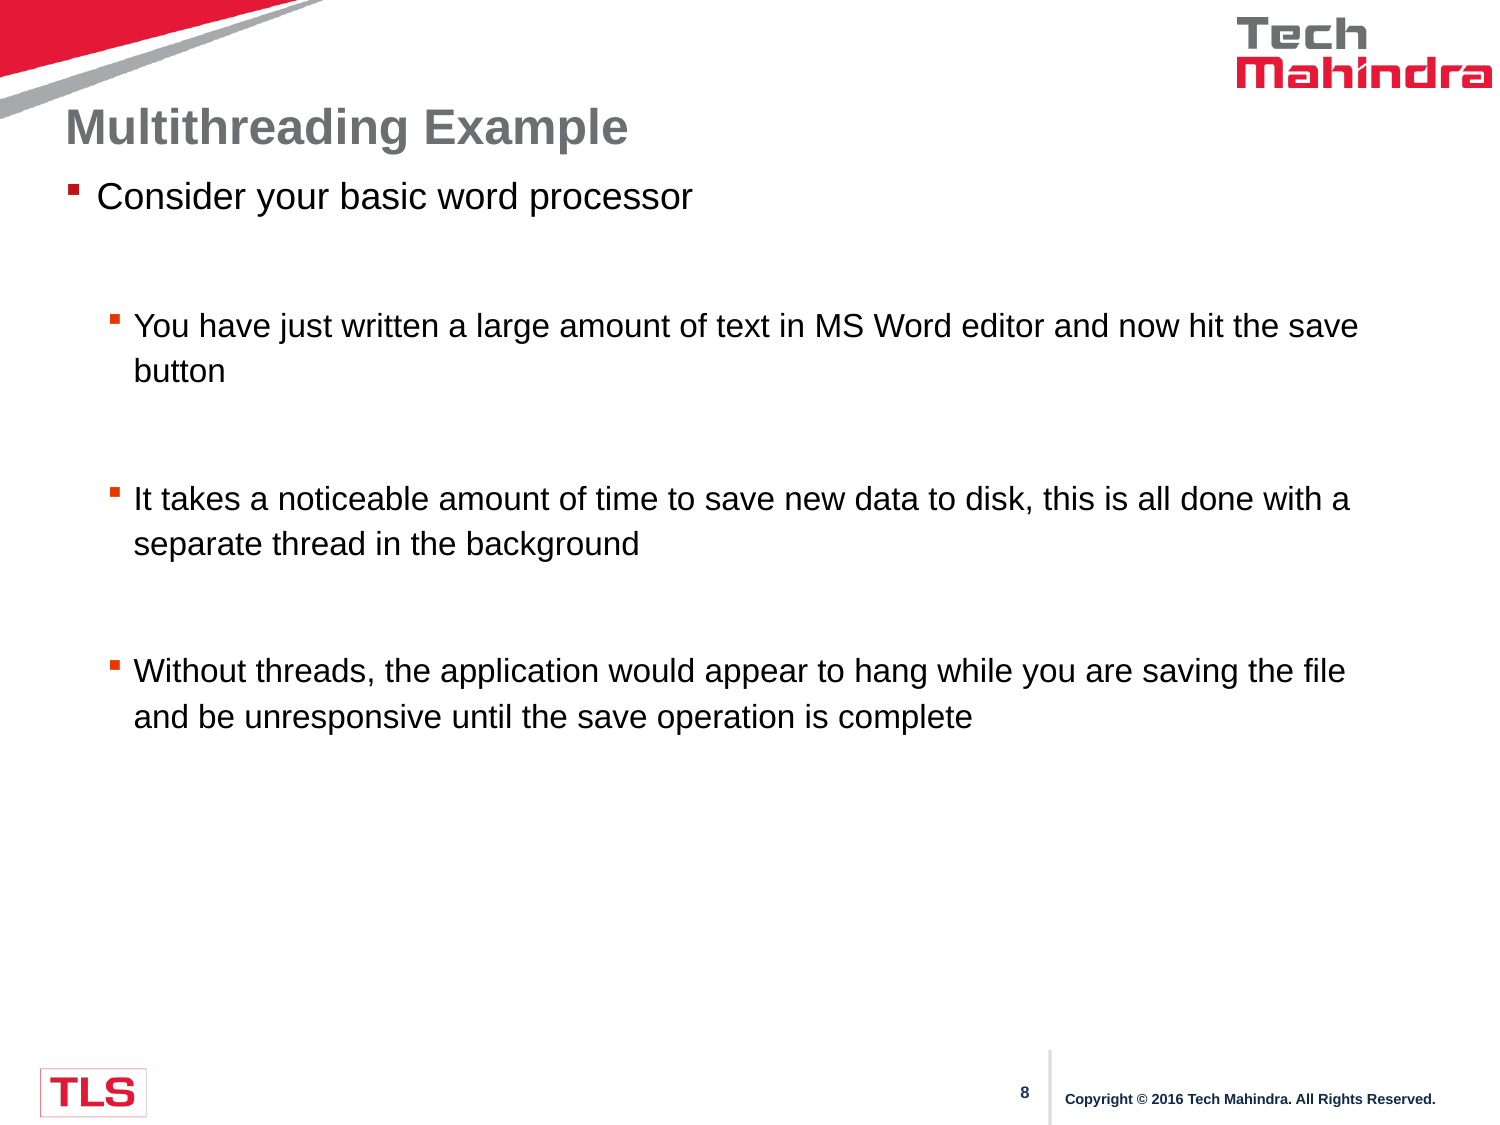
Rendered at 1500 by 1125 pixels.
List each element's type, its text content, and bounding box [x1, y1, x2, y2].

picture [38, 1066, 147, 1118]
footer Copyright © 2016 Tech Mahindra. All Rights Reserved. [1050, 1080, 1488, 1118]
picture [0, 0, 325, 119]
list Consider your basic word processor You have just written a large amount of text in MS Word editor and now hit the save button It takes a noticeable amount of time to save new data to disk, this is all done with a separate thread in the background Without threads, the application would appear to hang while you are saving the file and be unresponsive until the save operation is complete [50, 158, 1425, 1059]
picture [1237, 17, 1492, 88]
title Multithreading Example [50, 90, 1150, 158]
